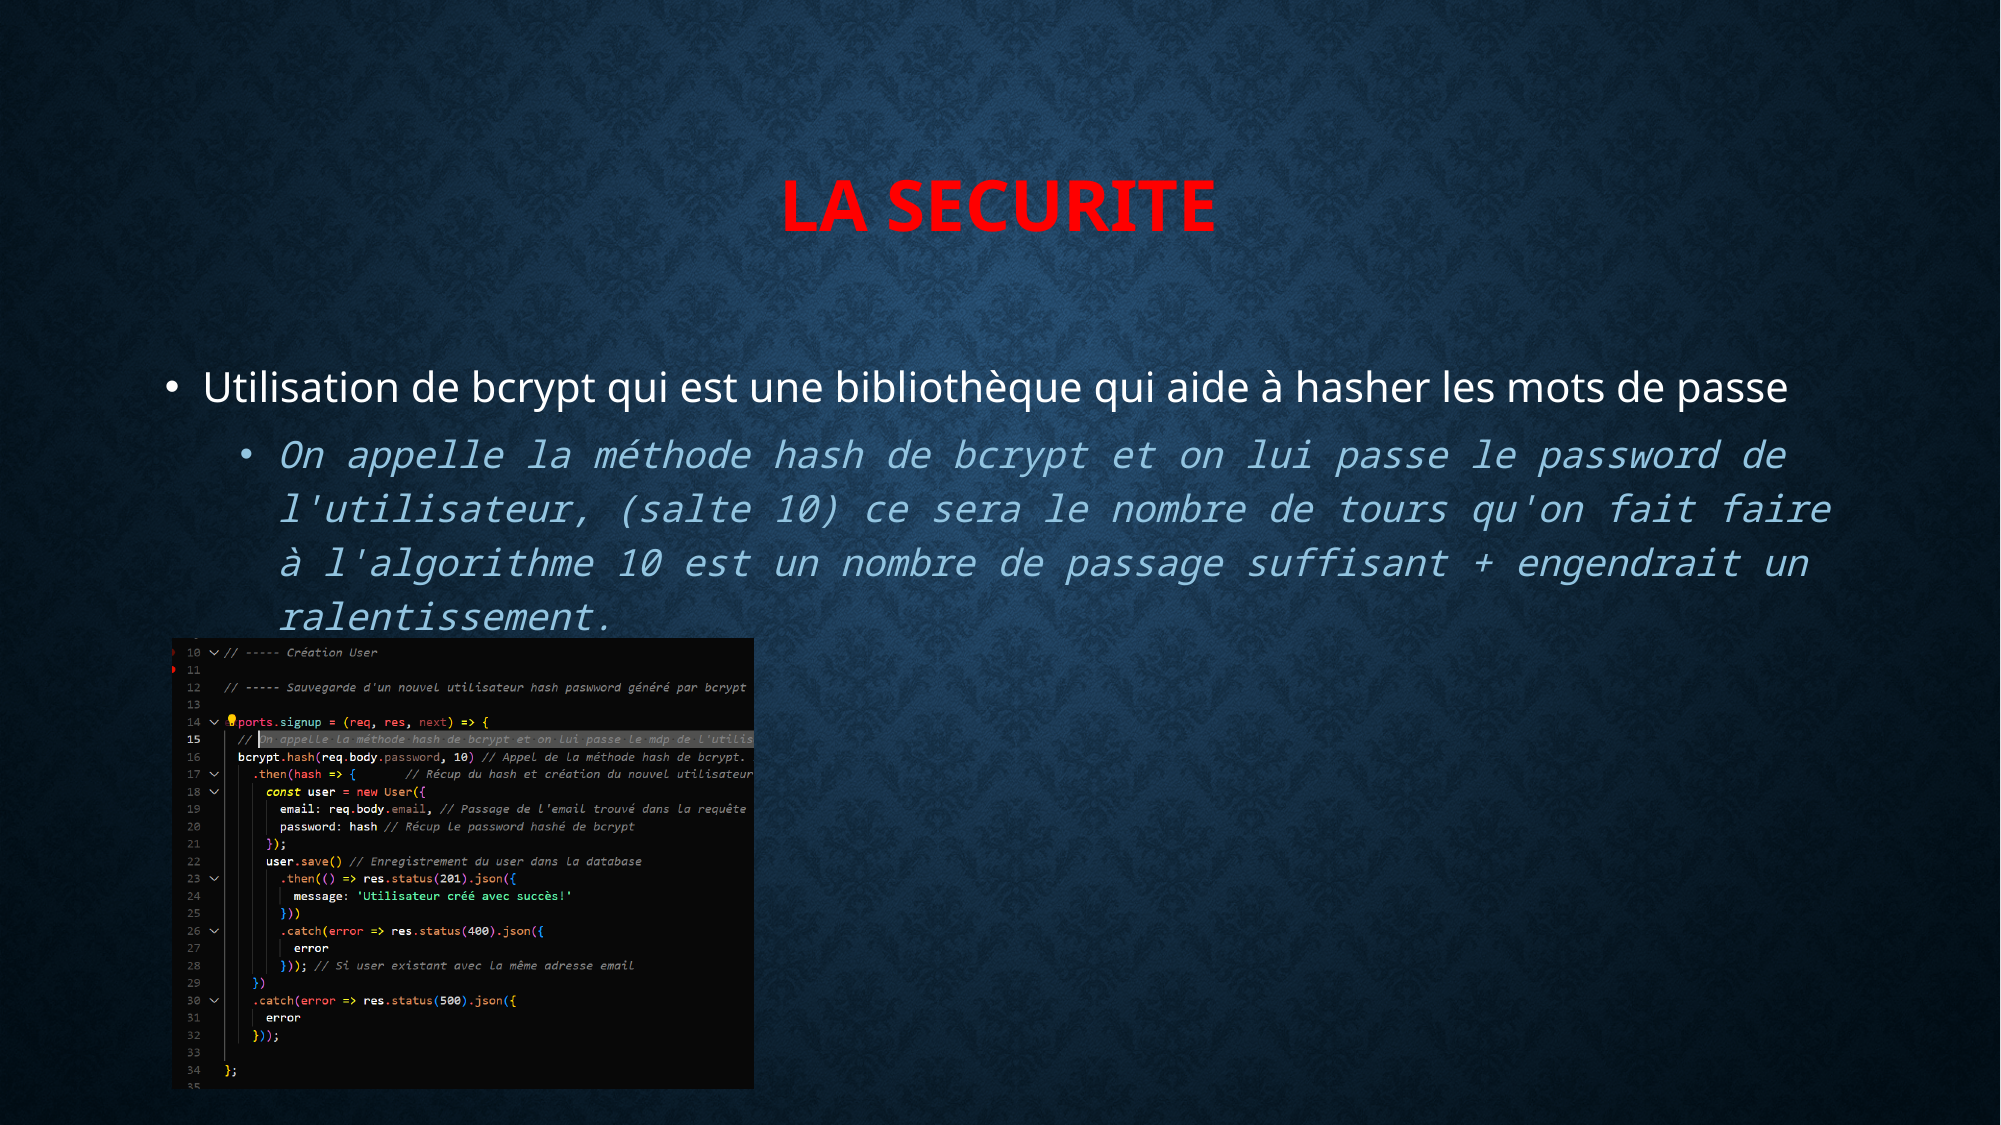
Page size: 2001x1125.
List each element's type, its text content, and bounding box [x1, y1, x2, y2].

list Utilisation de bcrypt qui est une bibliothèque qui aide à hasher les mots de passe On appelle la méthode hash de bcrypt et on lui passe le password de l'utilisateur, (salte 10) ce sera le nombre de tours qu'on fait faire à l'algorithme 10 est un nombre de passage suffisant + engendrait un ralentissement. [149, 343, 1849, 950]
title LA SECURITE [149, 99, 1849, 318]
picture [172, 638, 754, 1090]
